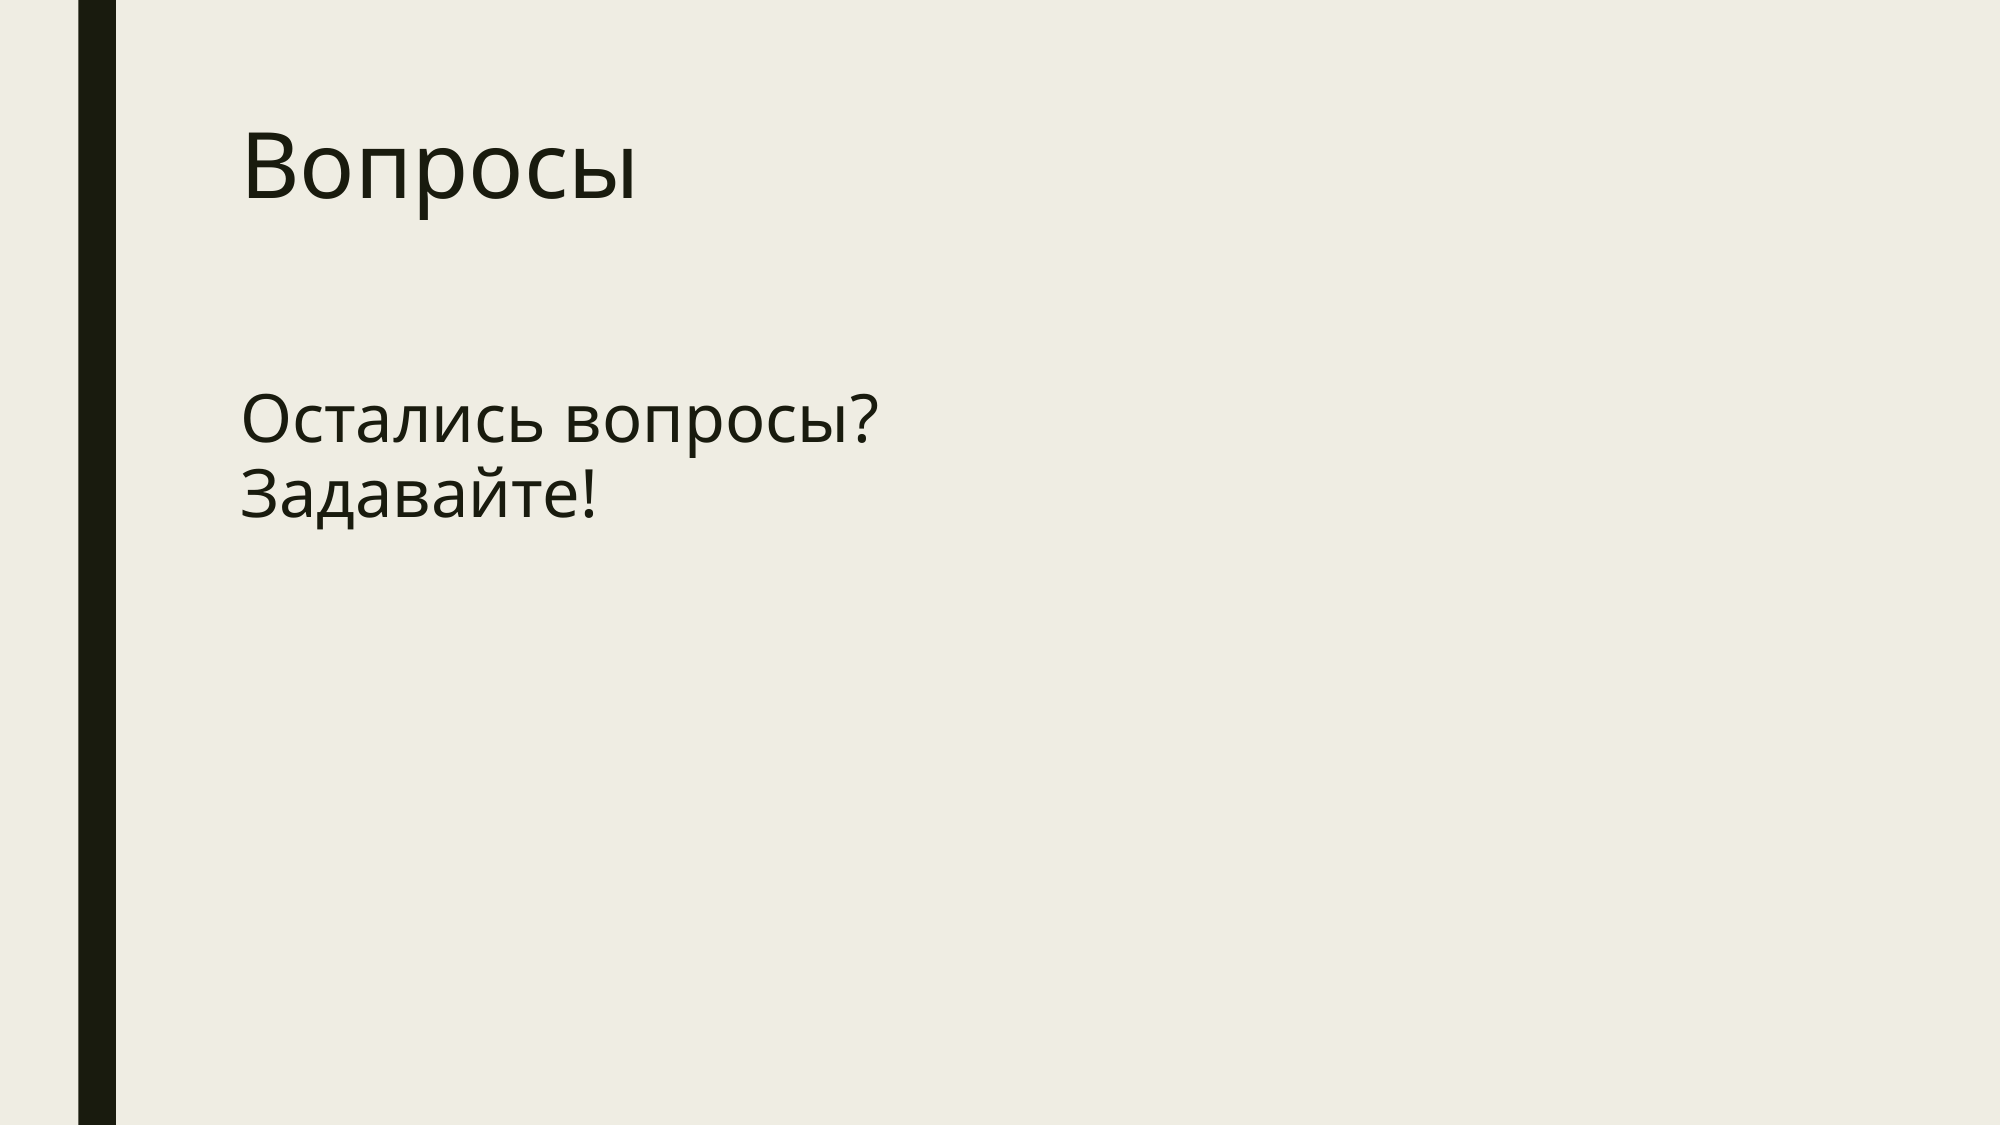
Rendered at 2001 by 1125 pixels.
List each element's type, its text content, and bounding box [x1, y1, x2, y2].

title Вопросы [225, 112, 1800, 357]
list Остались вопросы? Задавайте! [225, 375, 934, 512]
